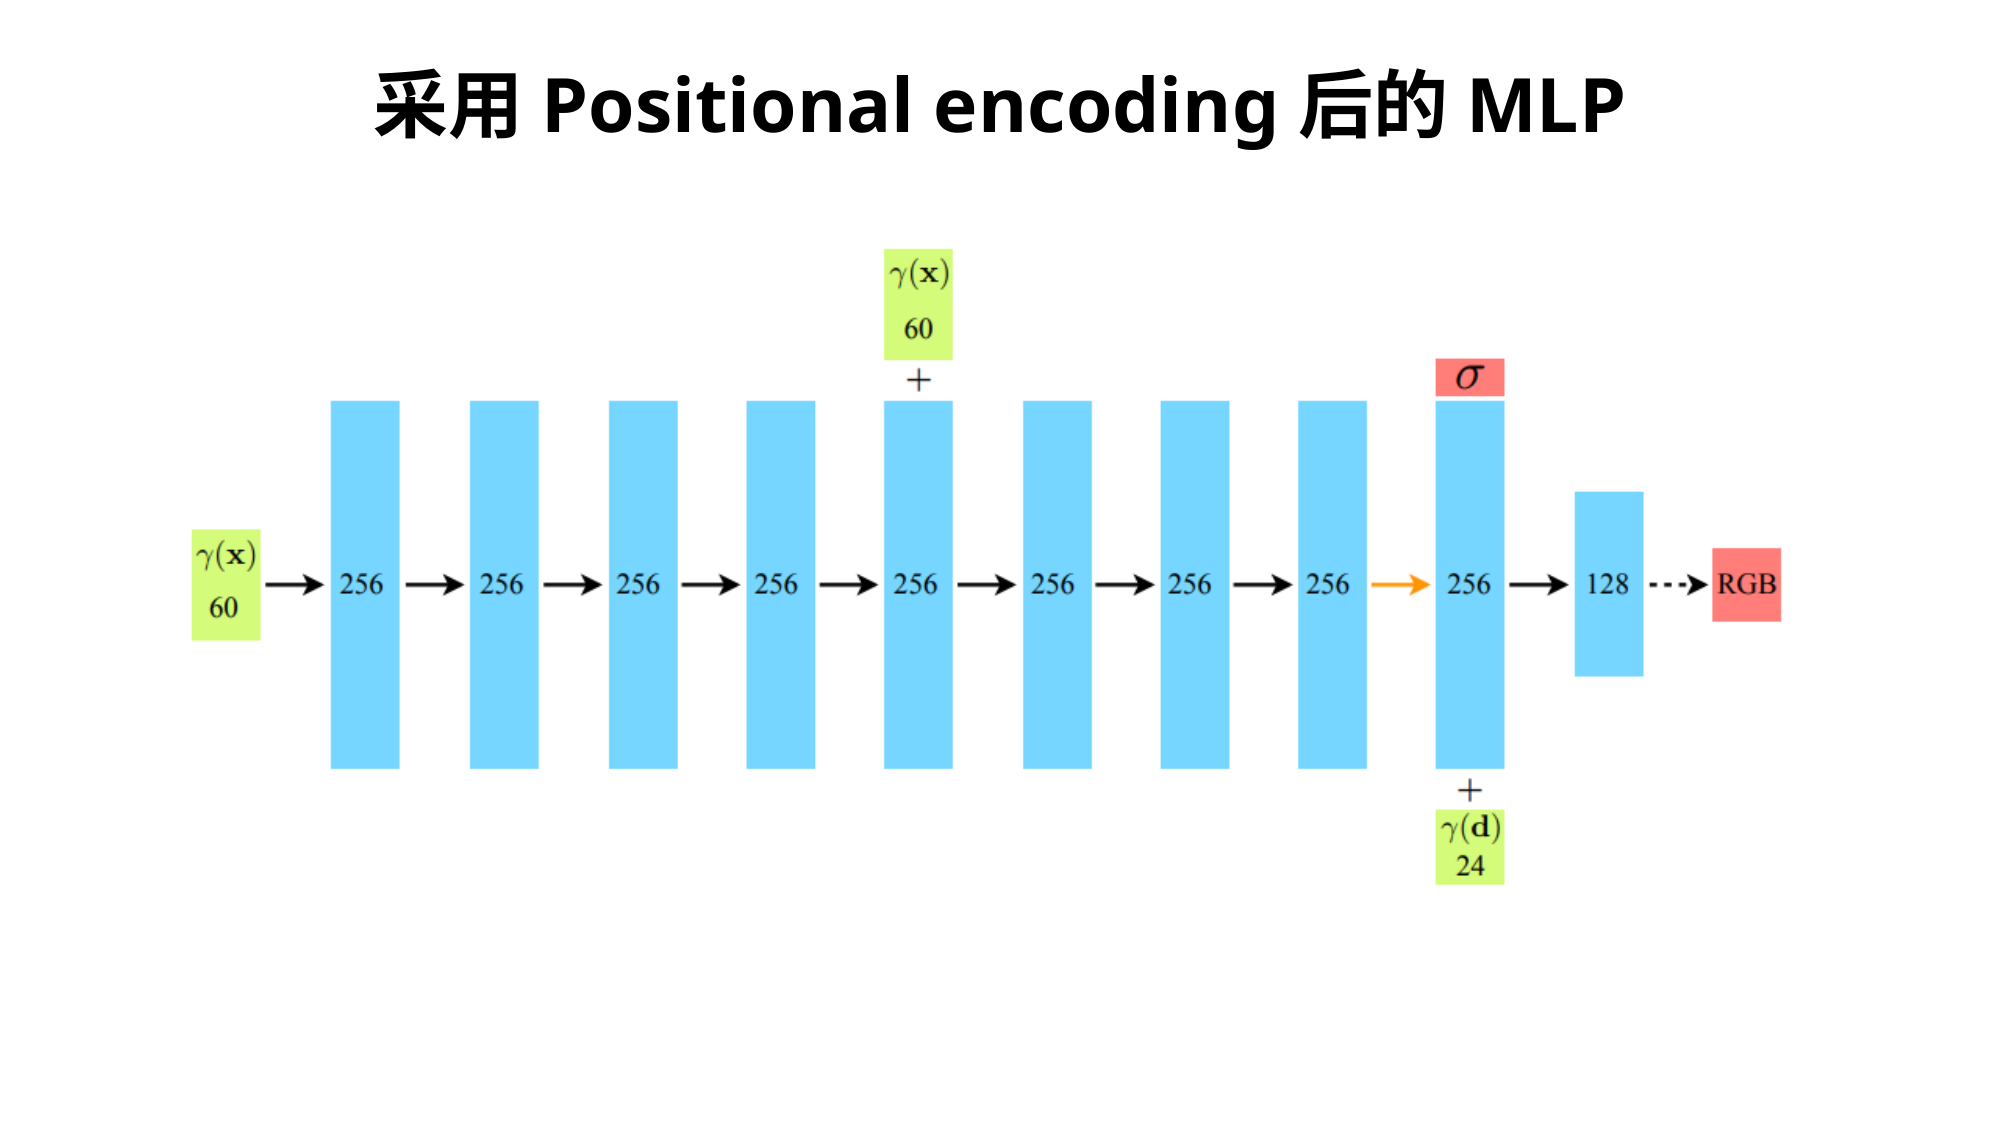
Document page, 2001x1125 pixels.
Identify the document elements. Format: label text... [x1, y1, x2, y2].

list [153, 196, 1847, 929]
title 采用Positional encoding后的MLP [137, 0, 1863, 218]
